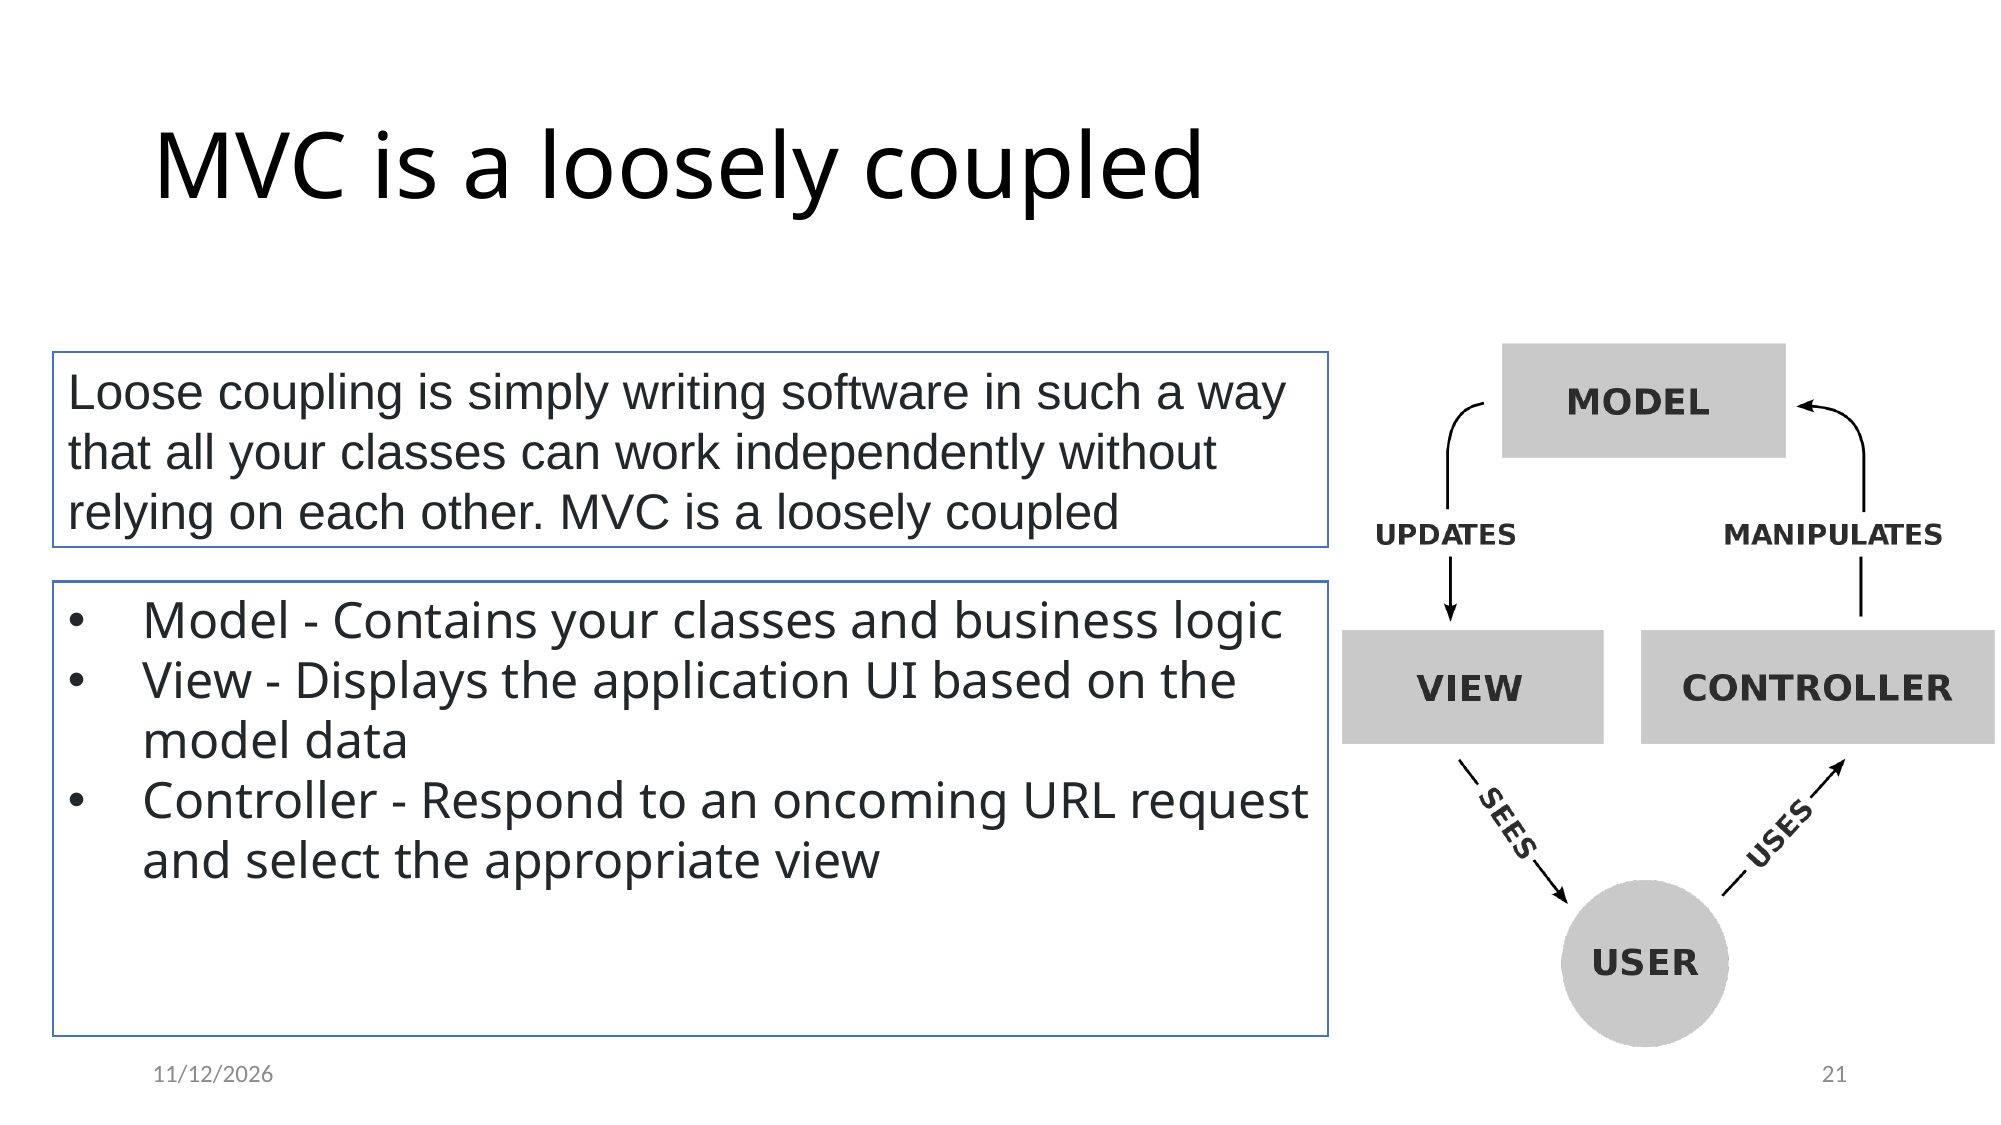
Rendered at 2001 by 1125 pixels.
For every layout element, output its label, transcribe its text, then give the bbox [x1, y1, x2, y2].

text_box Model - Contains your classes and business logic View - Displays the application UI based on the model data Controller - Respond to an oncoming URL request and select the appropriate view [52, 580, 1319, 1037]
text_box Loose coupling is simply writing software in such a way that all your classes can work independently without relying on each other. MVC is a loosely coupled [52, 351, 1319, 548]
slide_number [137, 1042, 588, 1103]
picture [1319, 312, 2000, 1078]
title MVC is a loosely coupled [137, 59, 1863, 278]
slide_number 21 [1412, 1078, 1863, 1103]
